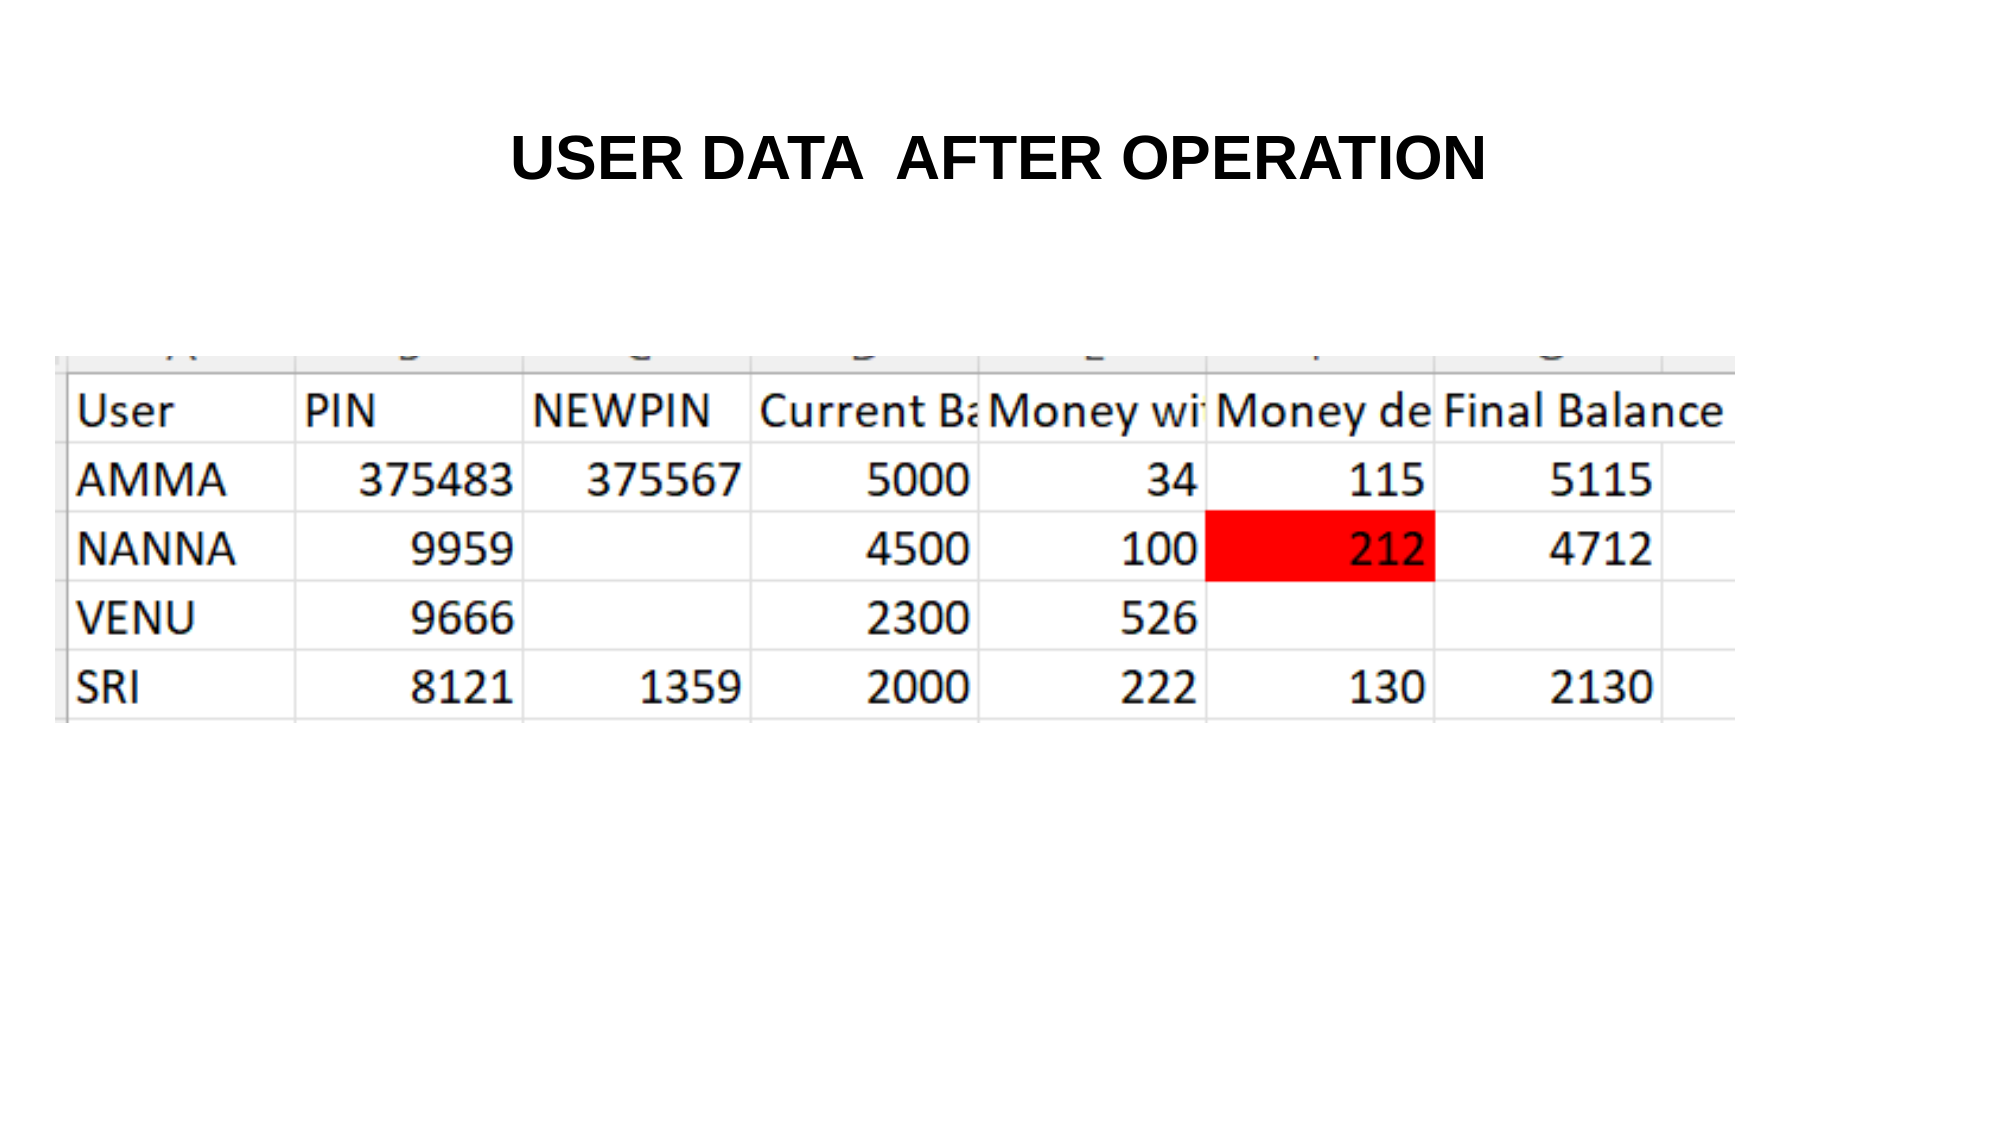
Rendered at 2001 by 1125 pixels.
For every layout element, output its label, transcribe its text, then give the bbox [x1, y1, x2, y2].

title USER DATA AFTER OPERATION [137, 47, 1863, 201]
picture [55, 356, 1735, 723]
